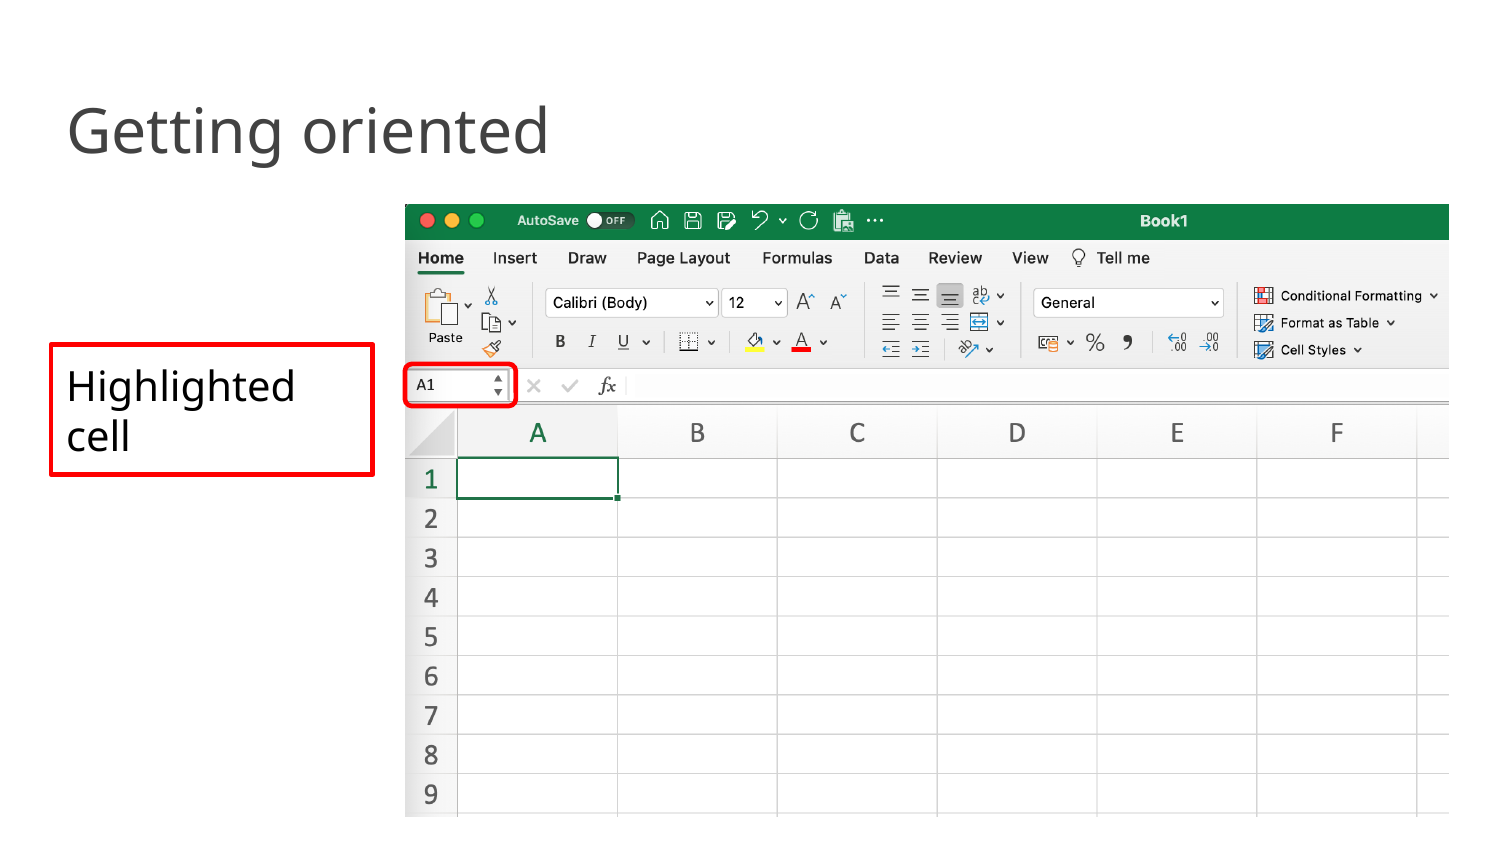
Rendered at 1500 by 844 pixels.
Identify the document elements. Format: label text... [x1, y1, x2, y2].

text_box Highlighted cell [51, 344, 373, 475]
title Getting oriented [51, 61, 1449, 182]
picture [404, 203, 1450, 817]
